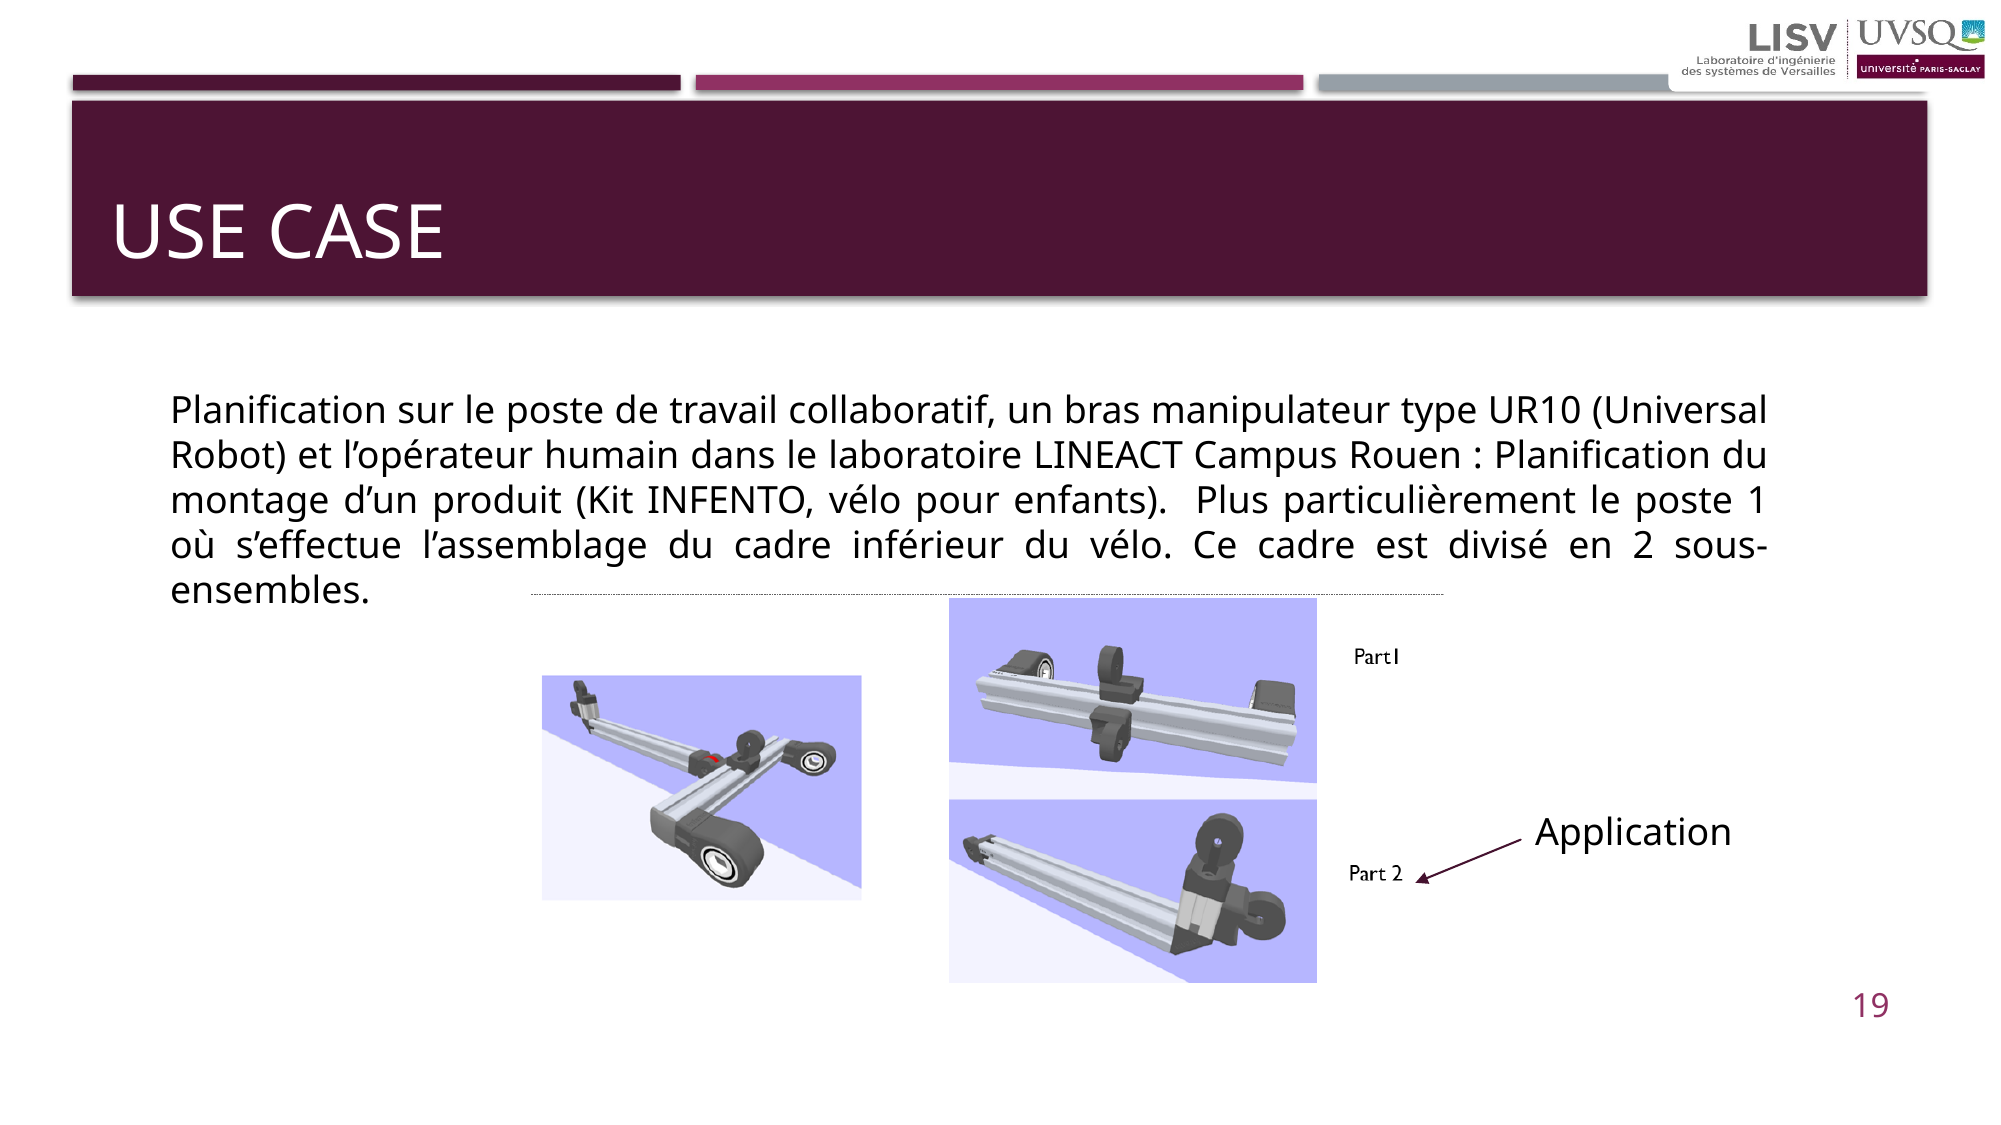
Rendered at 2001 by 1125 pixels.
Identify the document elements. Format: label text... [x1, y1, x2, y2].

title USE CASE [95, 115, 1905, 282]
text_box Planification sur le poste de travail collaboratif, un bras manipulateur type UR10 (Universal Robot) et l’opérateur humain dans le laboratoire LINEACT Campus Rouen : Planification du montage d’un produit (Kit INFENTO, vélo pour enfants). Plus particulièrement le poste 1 où s’effectue l’assemblage du cadre inférieur du vélo. Ce cadre est divisé en 2 sous-ensembles. [155, 379, 1785, 619]
text_box Application [1520, 800, 1817, 861]
slide_number 19 [1732, 977, 1905, 1037]
picture [531, 593, 1444, 1000]
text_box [1414, 839, 1522, 884]
picture [1667, 5, 2000, 93]
